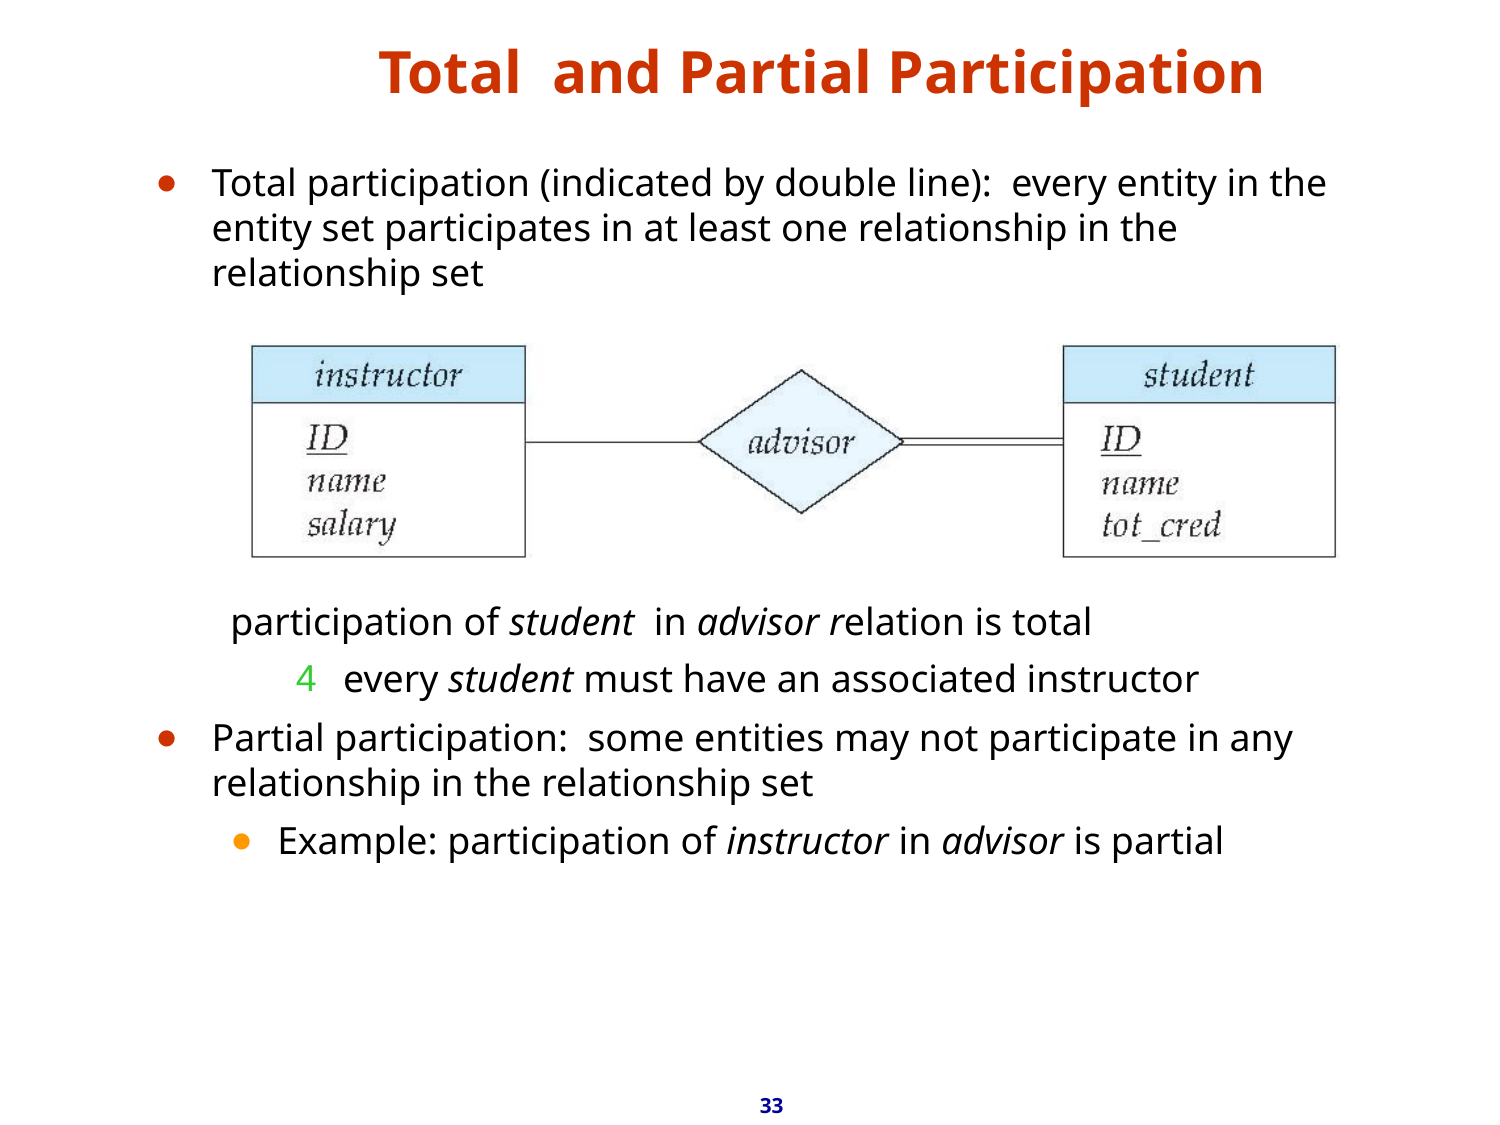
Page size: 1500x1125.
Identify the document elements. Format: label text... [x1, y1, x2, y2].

text_box Total participation (indicated by double line): every entity in the entity set participates in at least one relationship in the relationship set participation of student in advisor relation is total every student must have an associated instructor Partial participation: some entities may not participate in any relationship in the relationship set Example: participation of instructor in advisor is partial [140, 151, 1363, 467]
picture [249, 343, 1341, 559]
title Total and Partial Participation [212, 38, 1432, 113]
